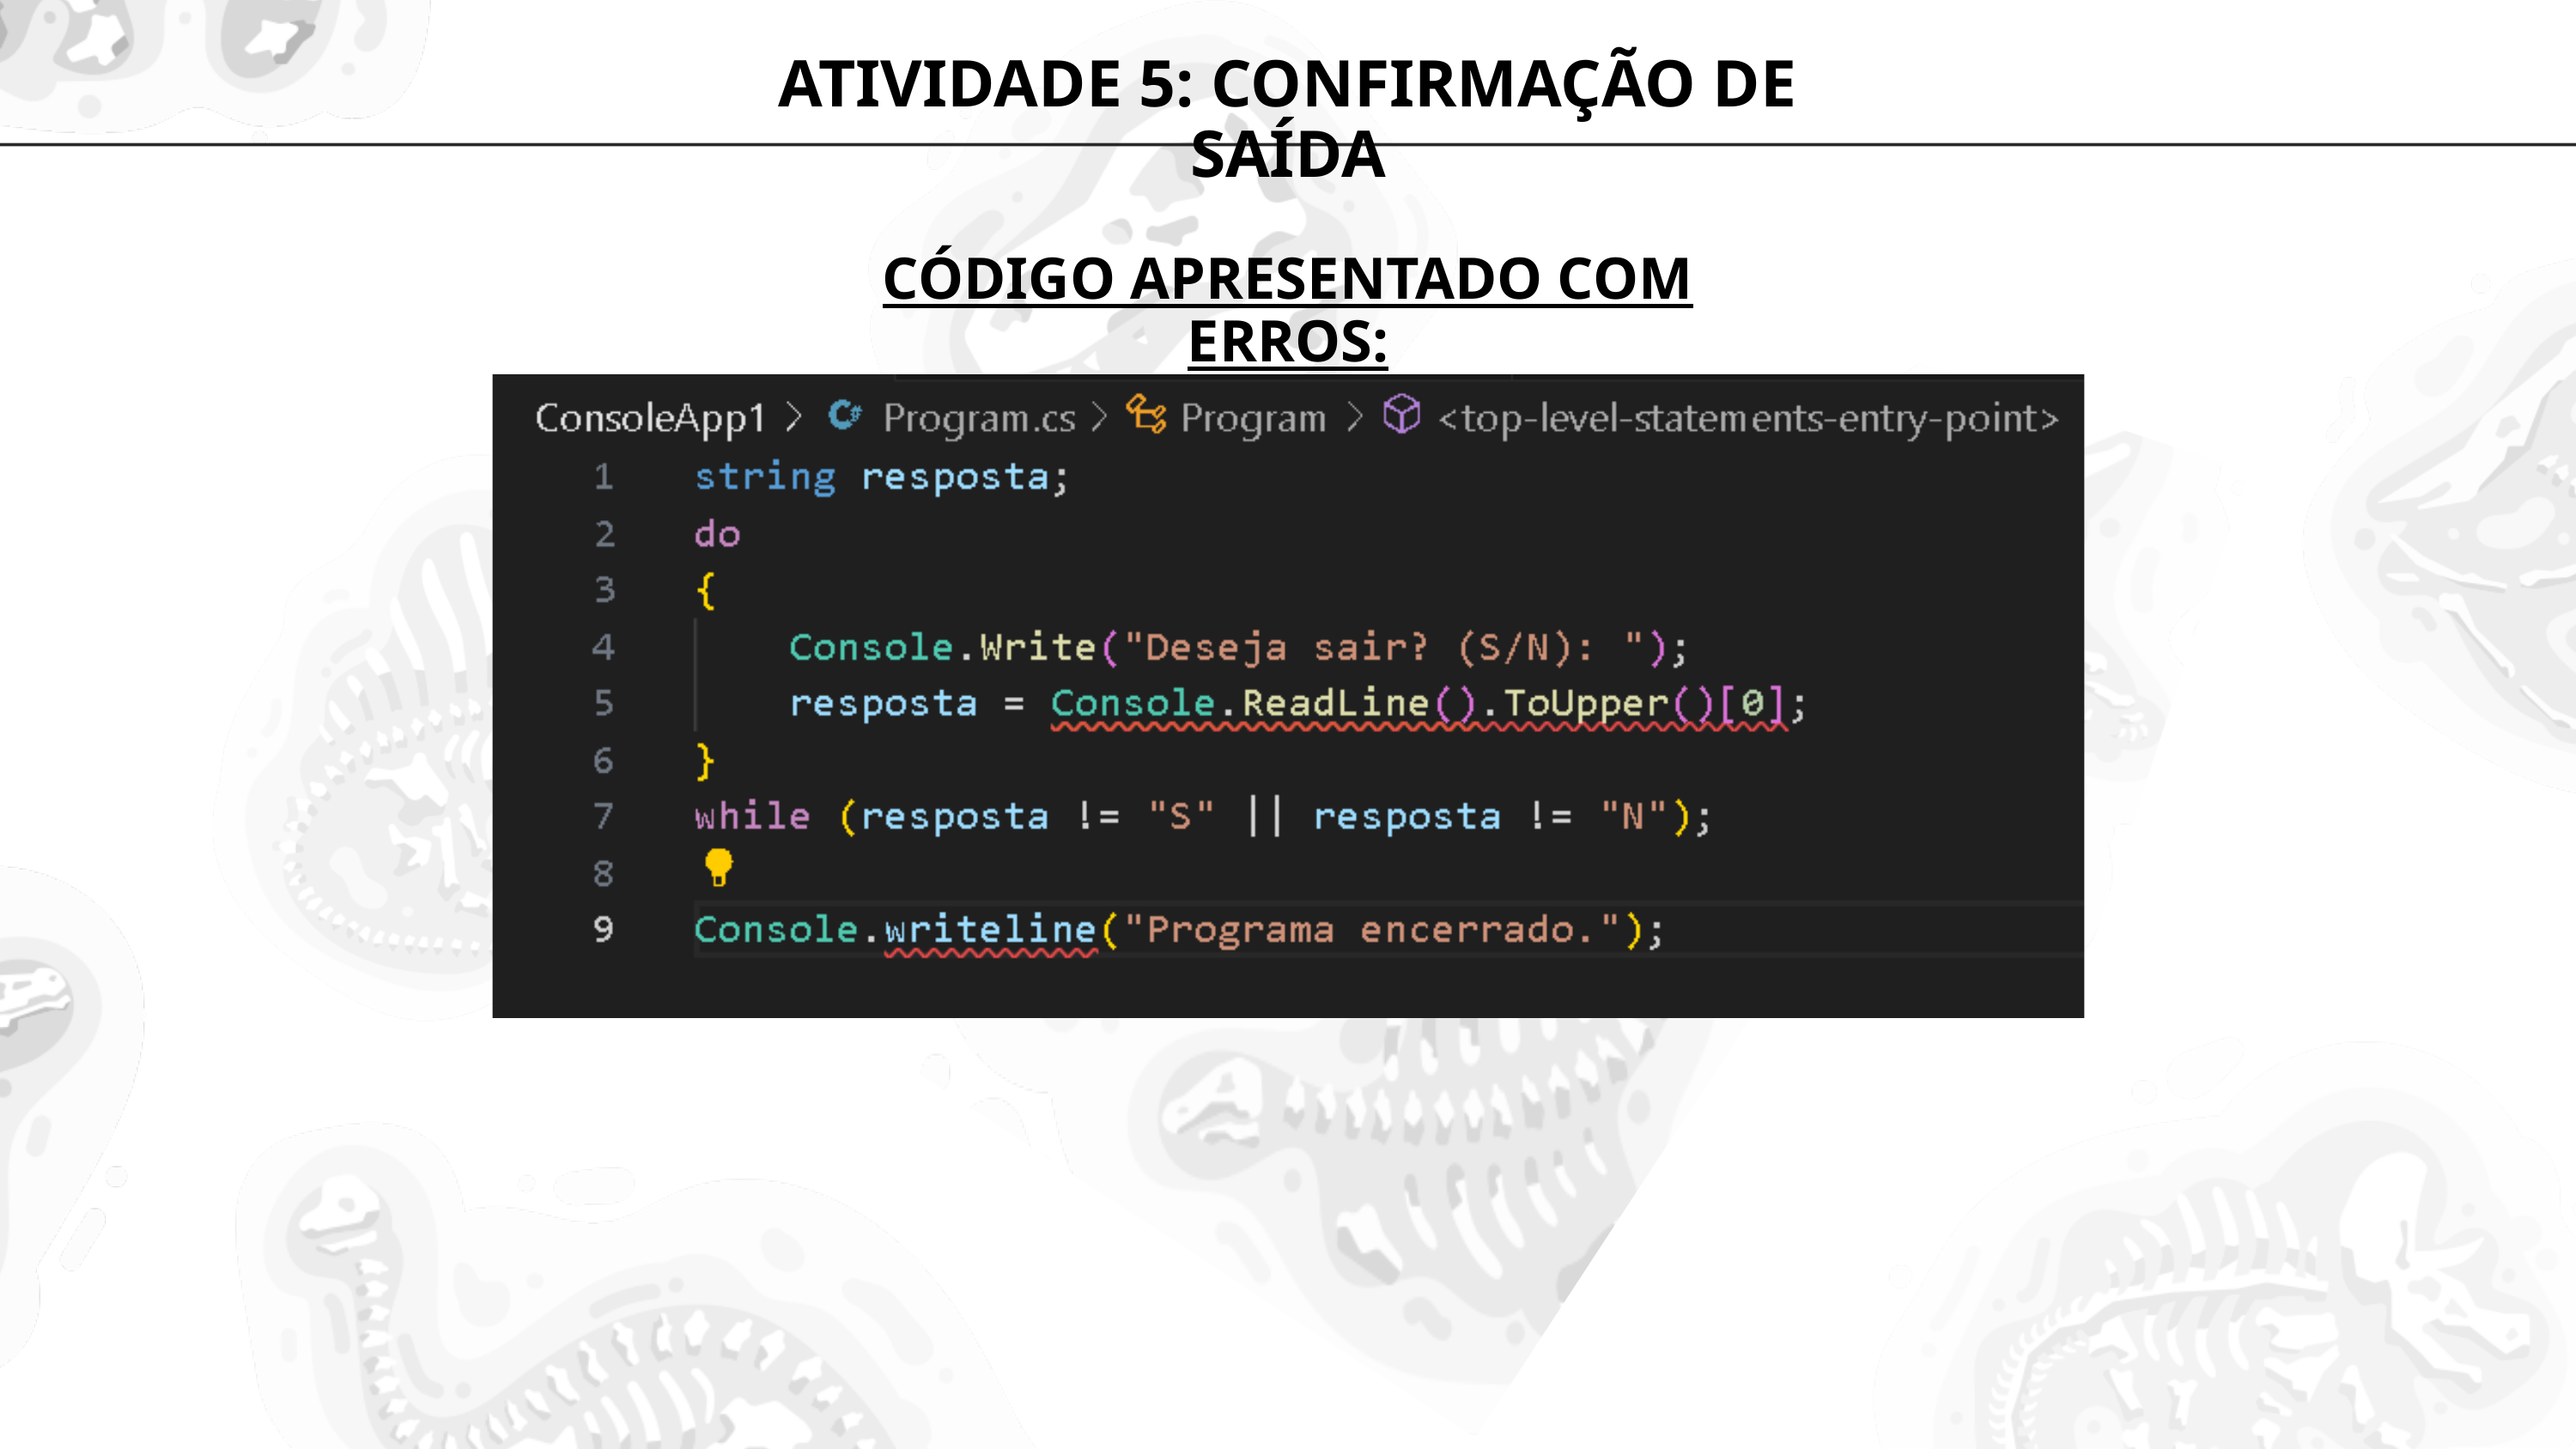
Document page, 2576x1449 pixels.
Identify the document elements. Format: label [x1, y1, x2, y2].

text_box [0, 0, 2576, 1449]
